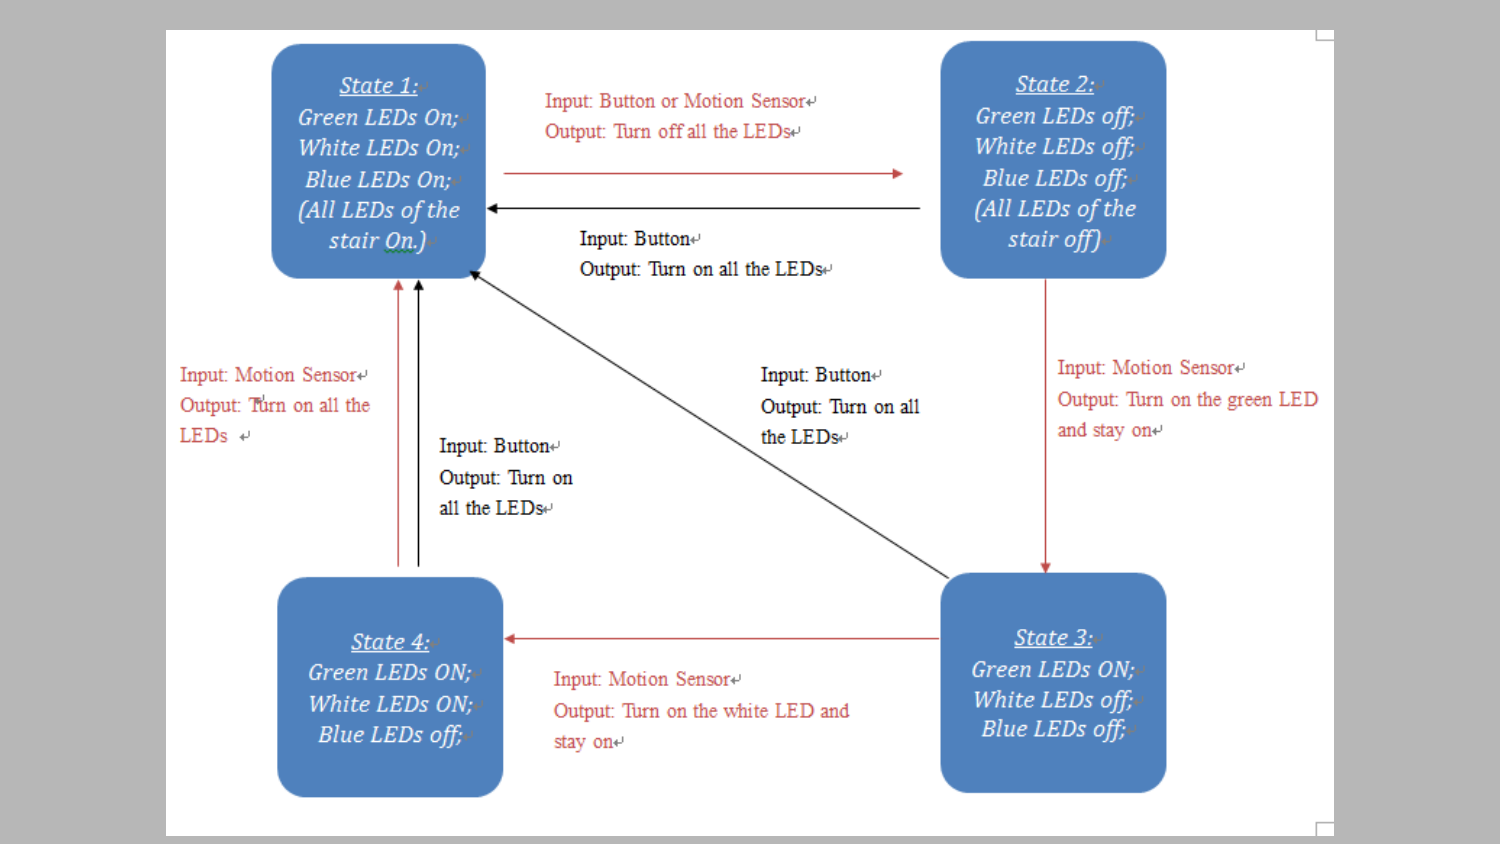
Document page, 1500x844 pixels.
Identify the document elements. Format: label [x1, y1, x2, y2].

picture [165, 30, 1335, 836]
